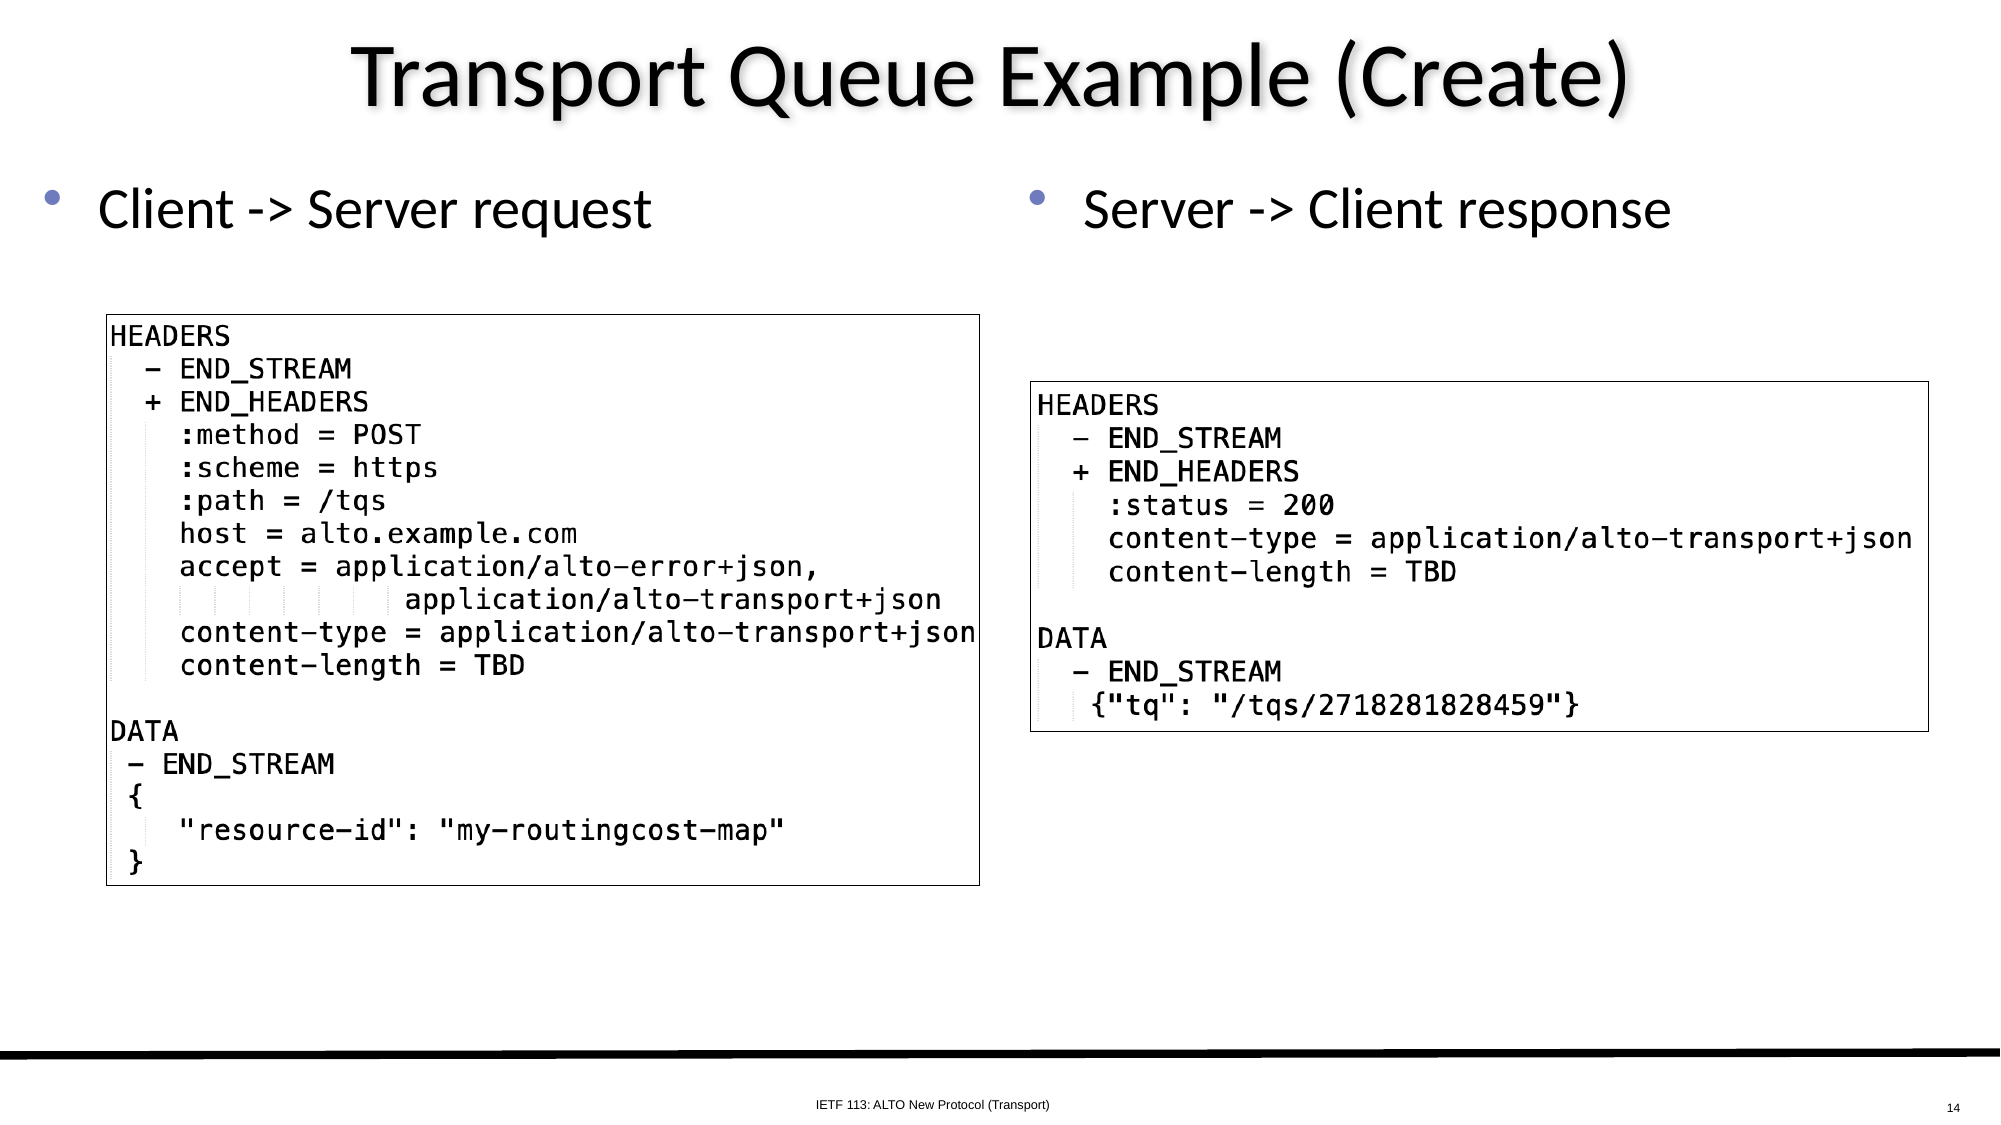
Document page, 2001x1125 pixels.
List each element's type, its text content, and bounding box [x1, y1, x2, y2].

list Client -> Server request [27, 162, 980, 1038]
list Server -> Client response [1012, 162, 1965, 1038]
picture [1030, 381, 1930, 733]
picture [106, 314, 980, 886]
title Transport Queue Example (Create) [55, 13, 1930, 127]
